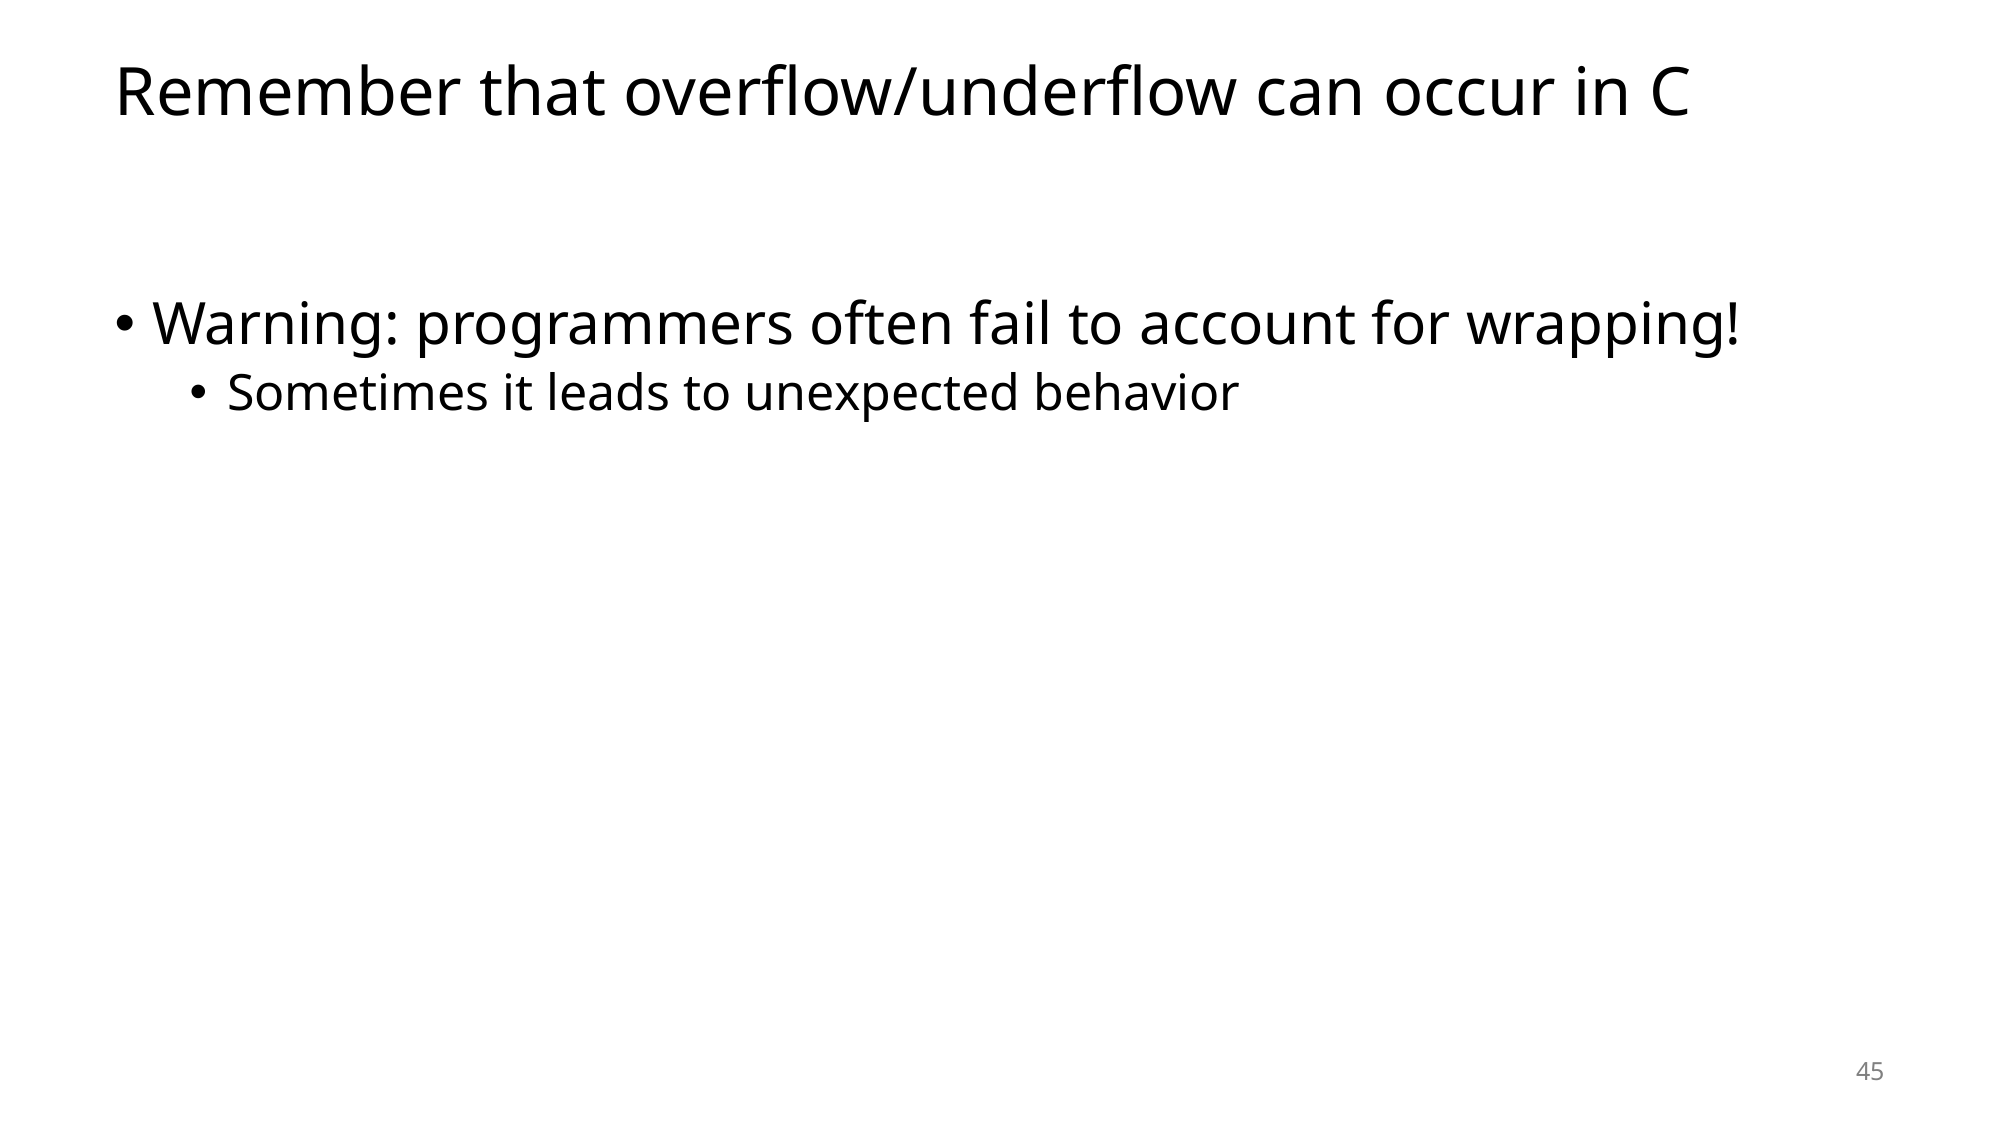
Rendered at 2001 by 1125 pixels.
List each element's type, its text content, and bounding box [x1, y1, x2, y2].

list Warning: programmers often fail to account for wrapping! Sometimes it leads to unexpected behavior [99, 187, 1900, 1013]
title Remember that overflow/underflow can occur in C [99, 37, 1900, 150]
slide_number 45 [1749, 1042, 1900, 1103]
